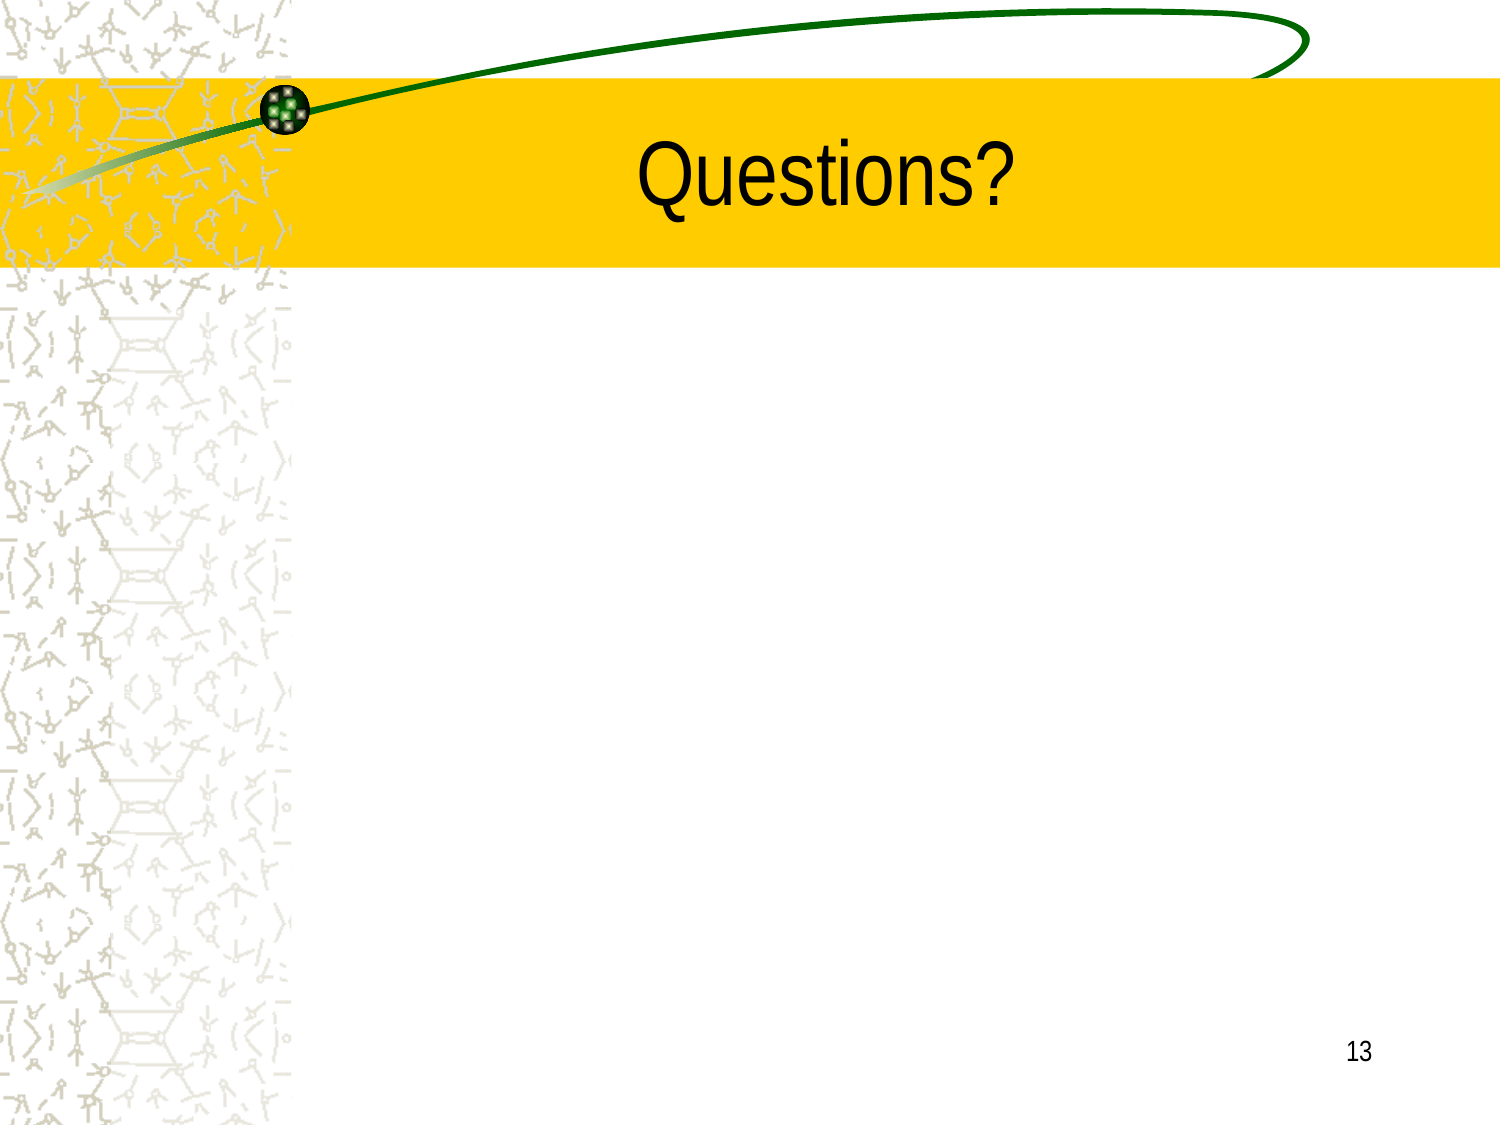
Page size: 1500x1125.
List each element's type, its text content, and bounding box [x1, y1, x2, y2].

slide_number 13 [1074, 1025, 1388, 1100]
picture [0, 0, 292, 1125]
title Questions? [189, 74, 1465, 263]
